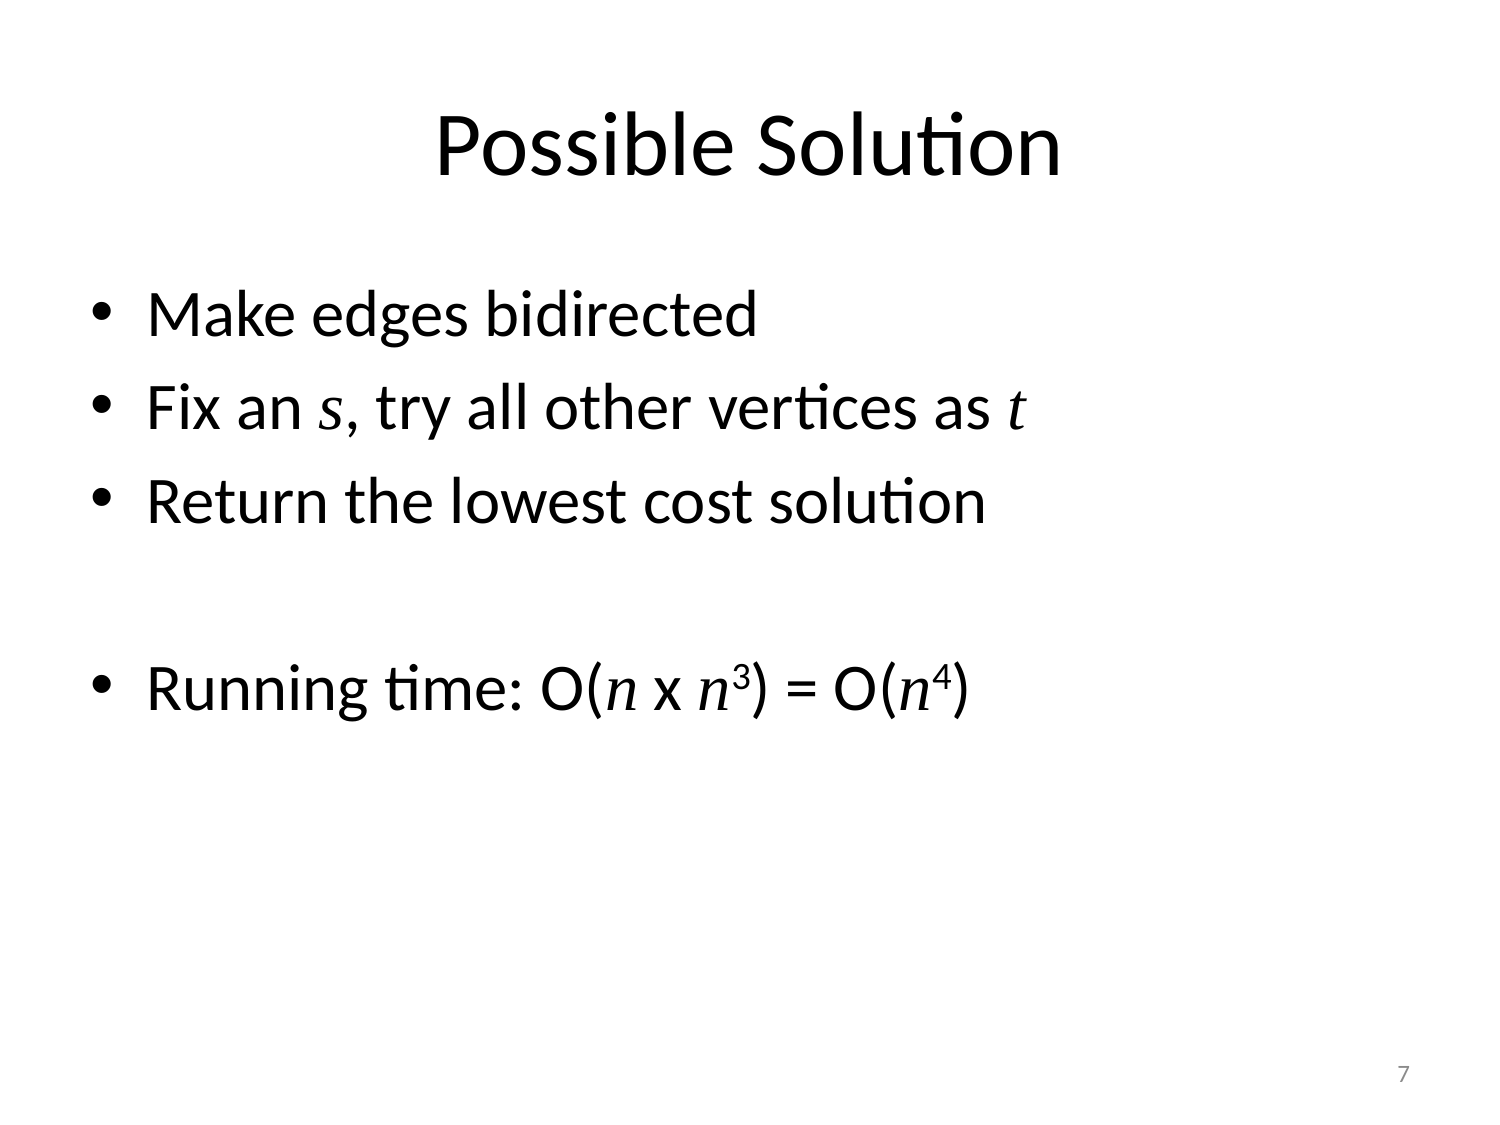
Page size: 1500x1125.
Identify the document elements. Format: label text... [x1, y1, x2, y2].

slide_number 7 [1074, 1042, 1425, 1103]
list Make edges bidirected Fix an s, try all other vertices as t Return the lowest cost solution Running time: O(n x n3) = O(n4) [75, 262, 1425, 1005]
title Possible Solution [75, 45, 1425, 233]
